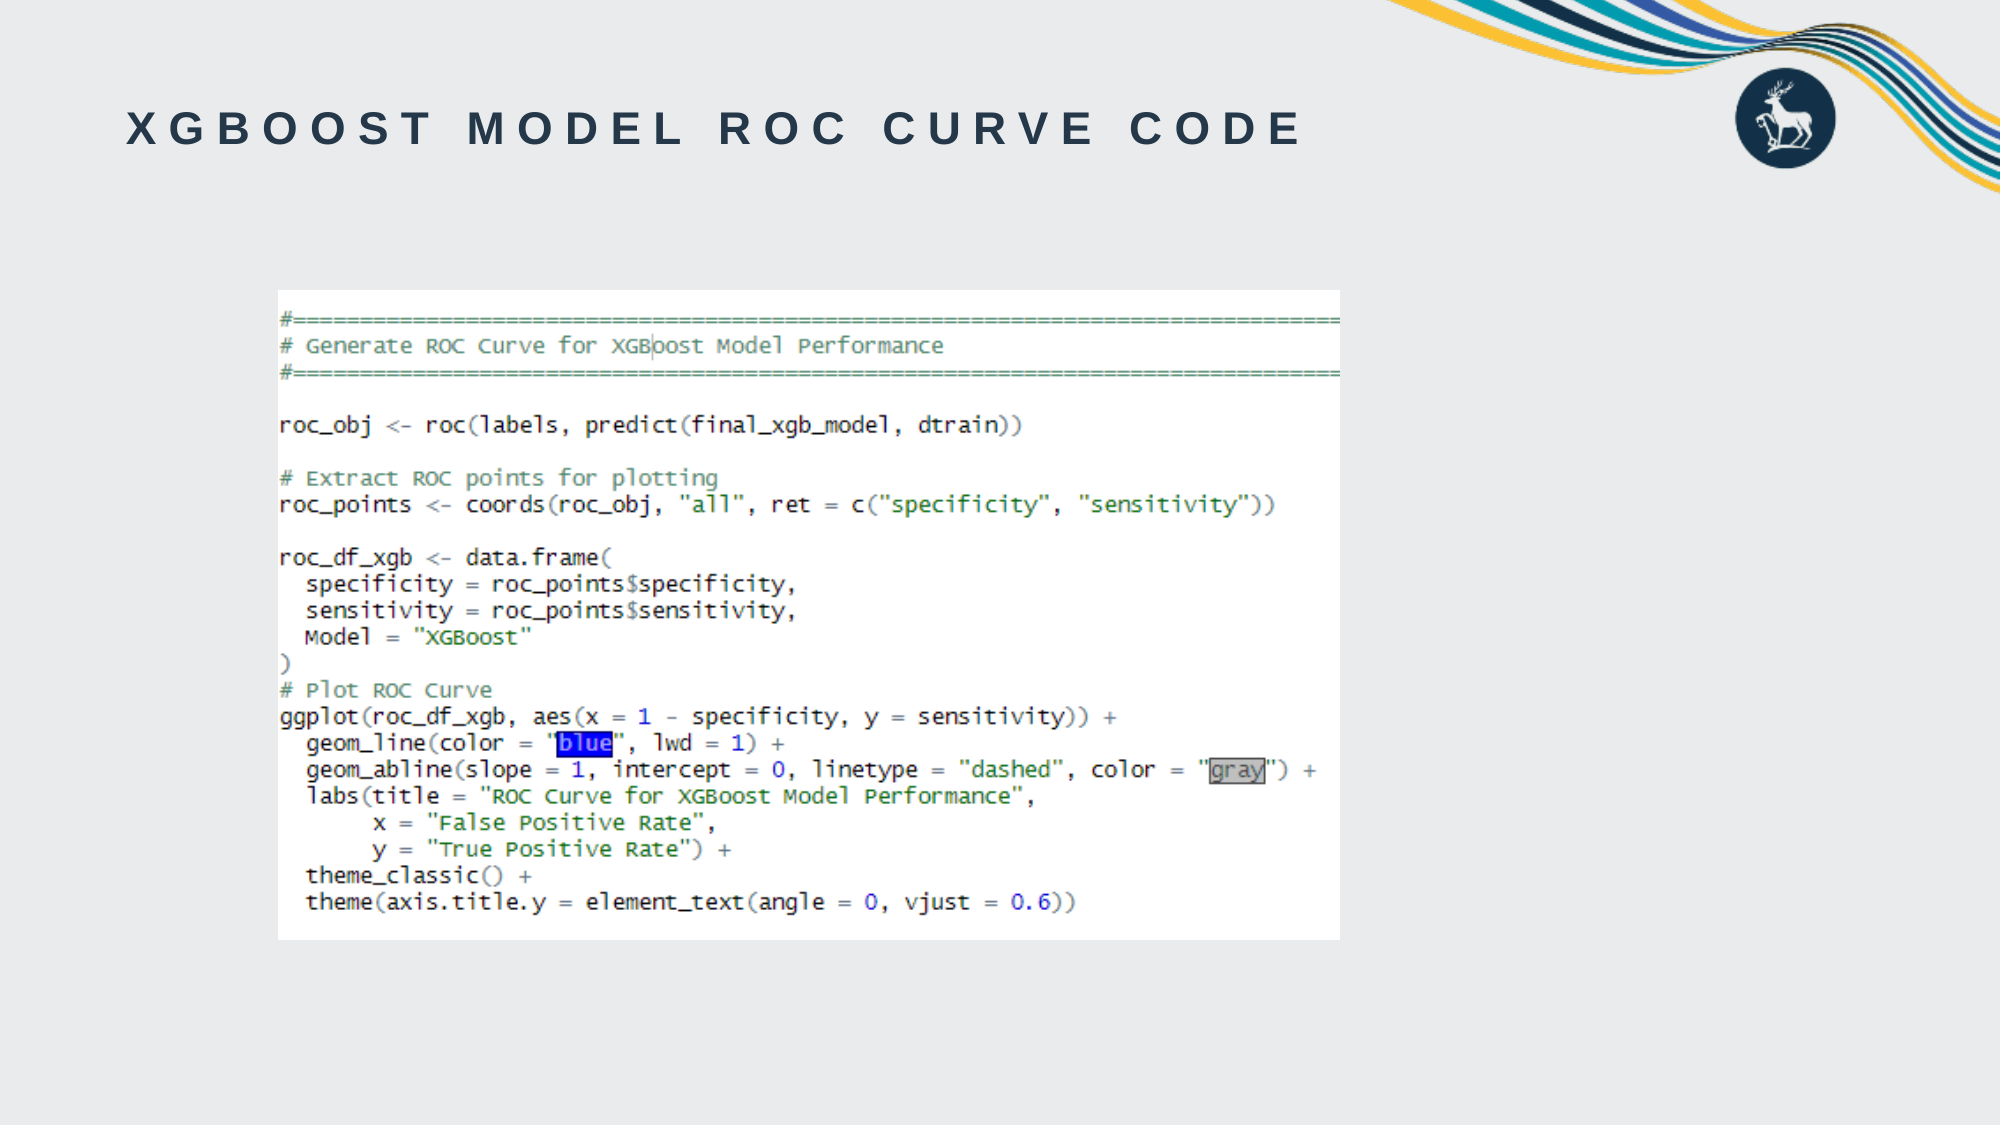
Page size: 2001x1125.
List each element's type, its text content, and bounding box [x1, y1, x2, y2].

picture [278, 290, 1340, 940]
picture [1383, 0, 2000, 200]
title XGBOOST MODEL ROC CURVE CODE [111, 81, 1521, 172]
